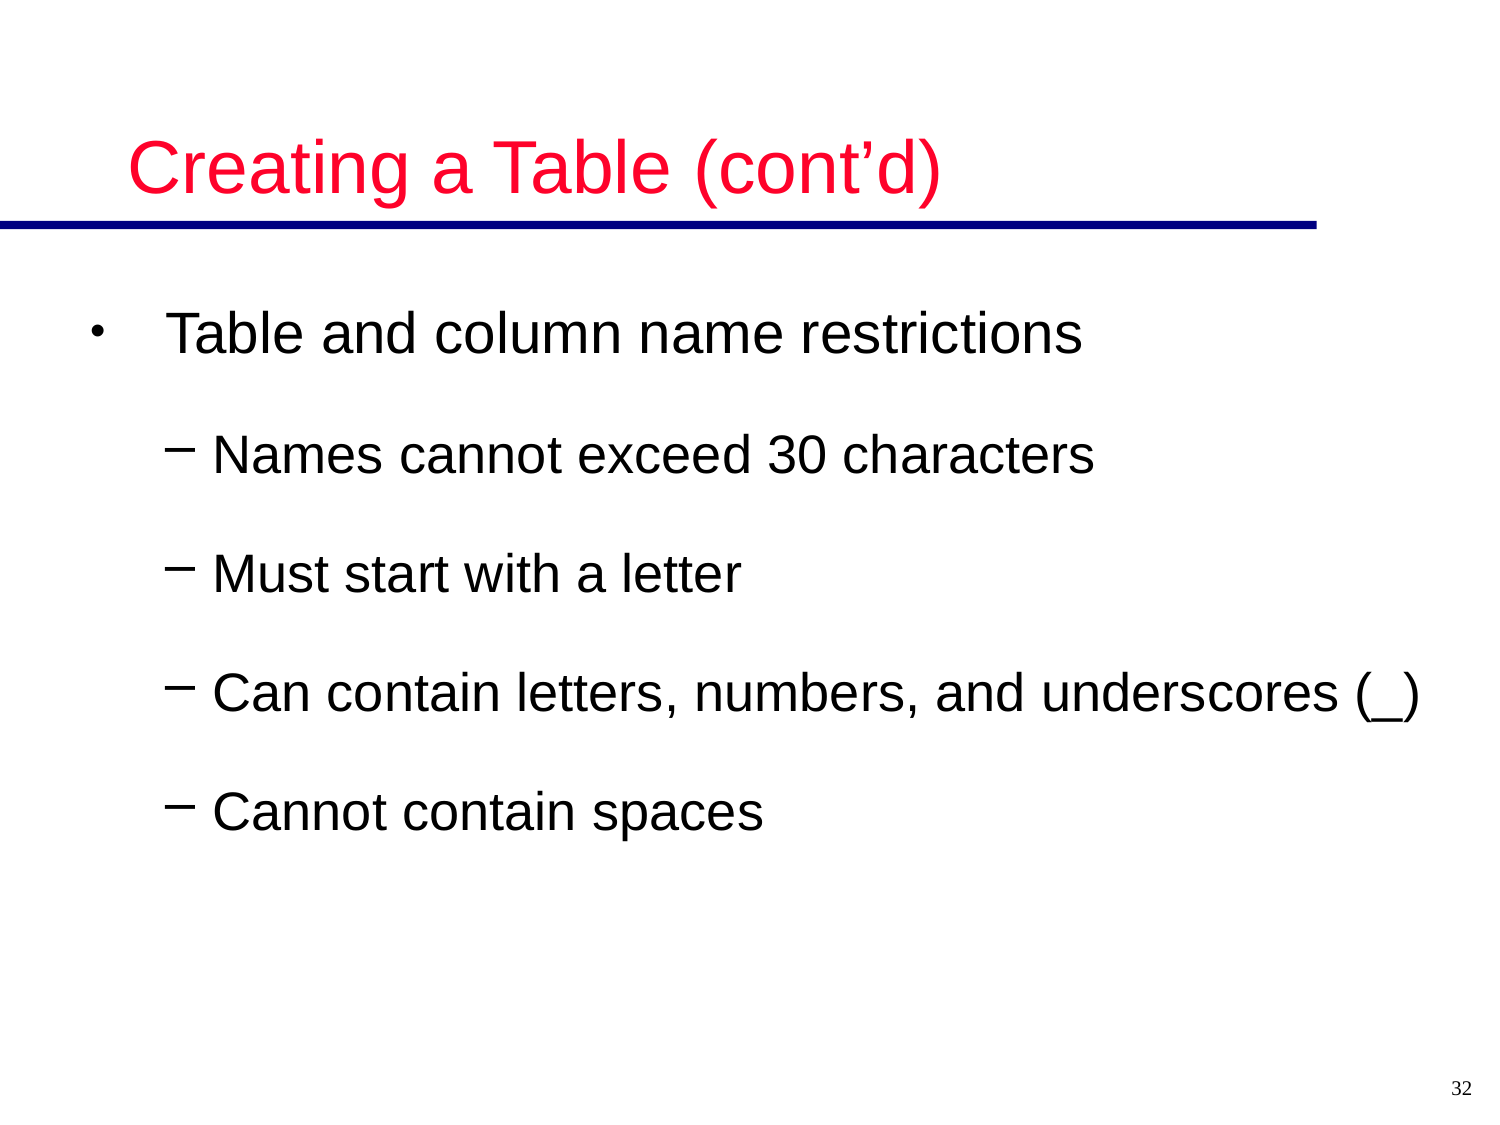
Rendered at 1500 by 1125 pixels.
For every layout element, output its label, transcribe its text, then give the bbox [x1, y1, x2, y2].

slide_number 32 [1174, 1049, 1488, 1125]
title Creating a Table (cont’d) [112, 0, 1500, 217]
list Table and column name restrictions Names cannot exceed 30 characters Must start with a letter Can contain letters, numbers, and underscores (_) Cannot contain spaces [74, 287, 1463, 1031]
